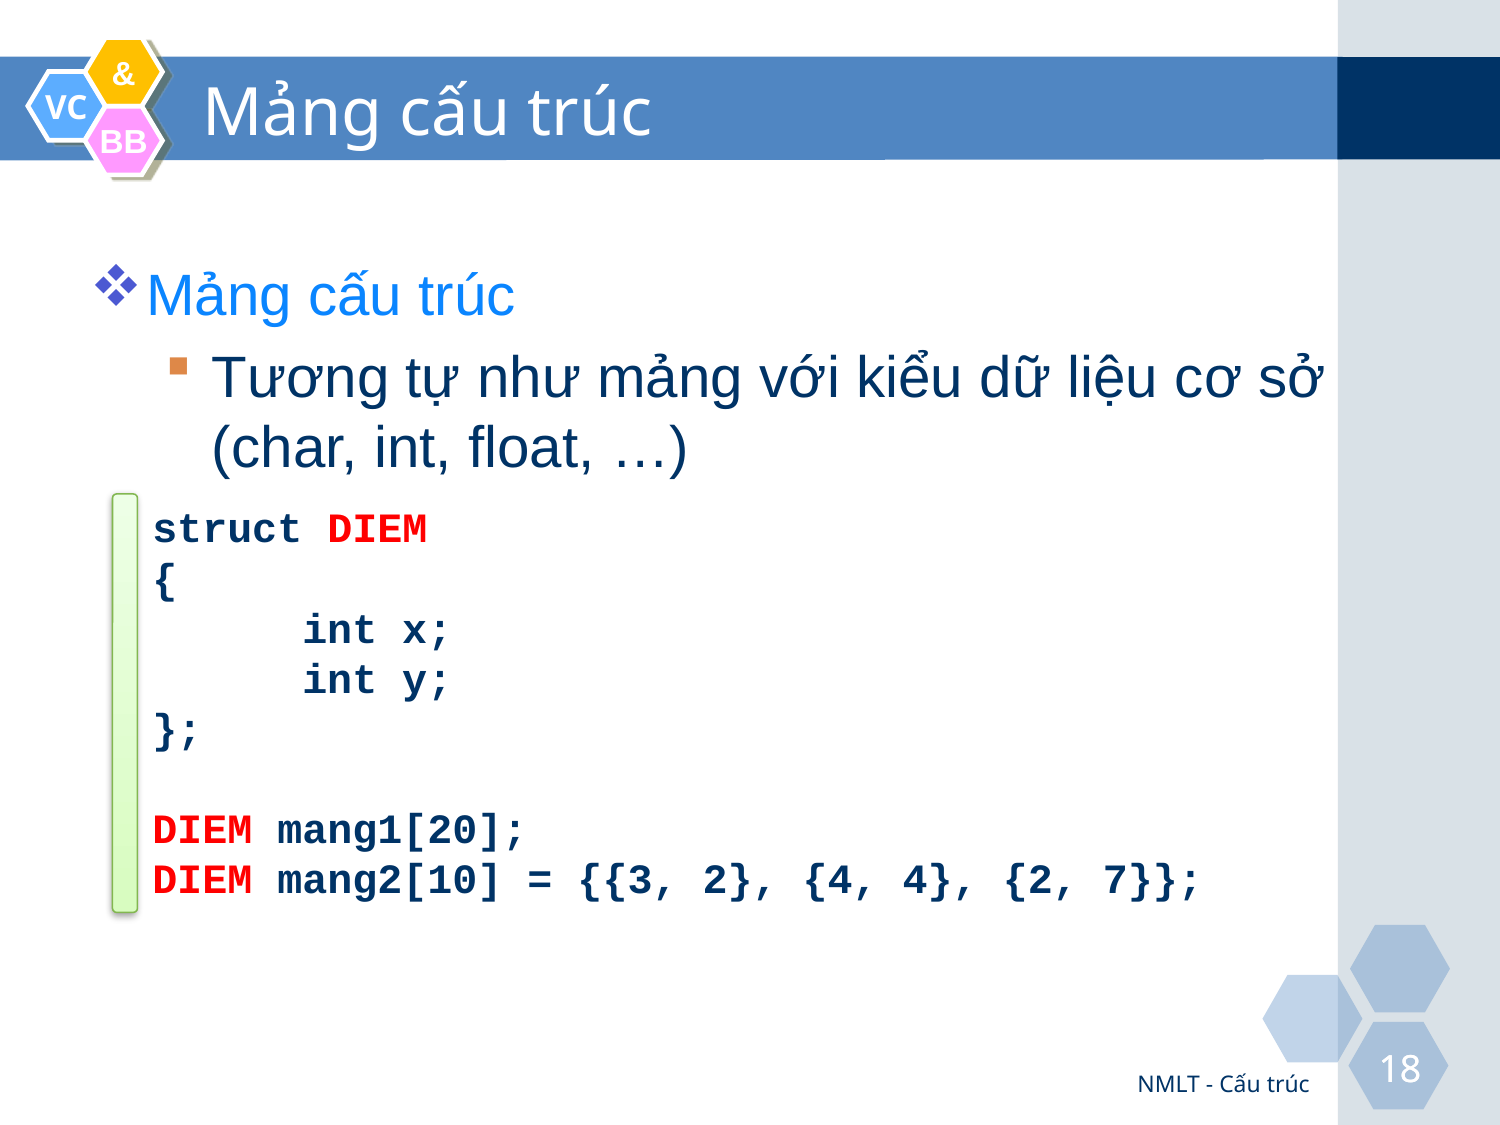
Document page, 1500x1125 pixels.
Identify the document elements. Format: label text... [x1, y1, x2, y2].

text_box struct DIEM { int x; int y; }; DIEM mang1[20]; DIEM mang2[10] = {{3, 2}, {4, 4}, {2, 7}}; [137, 493, 1288, 909]
text_box [111, 493, 139, 914]
list Mảng cấu trúc Tương tự như mảng với kiểu dữ liệu cơ sở (char, int, float, …) [74, 249, 1426, 1038]
title Mảng cấu trúc [187, 62, 1288, 156]
footer NMLT - Cấu trúc [849, 1062, 1326, 1101]
